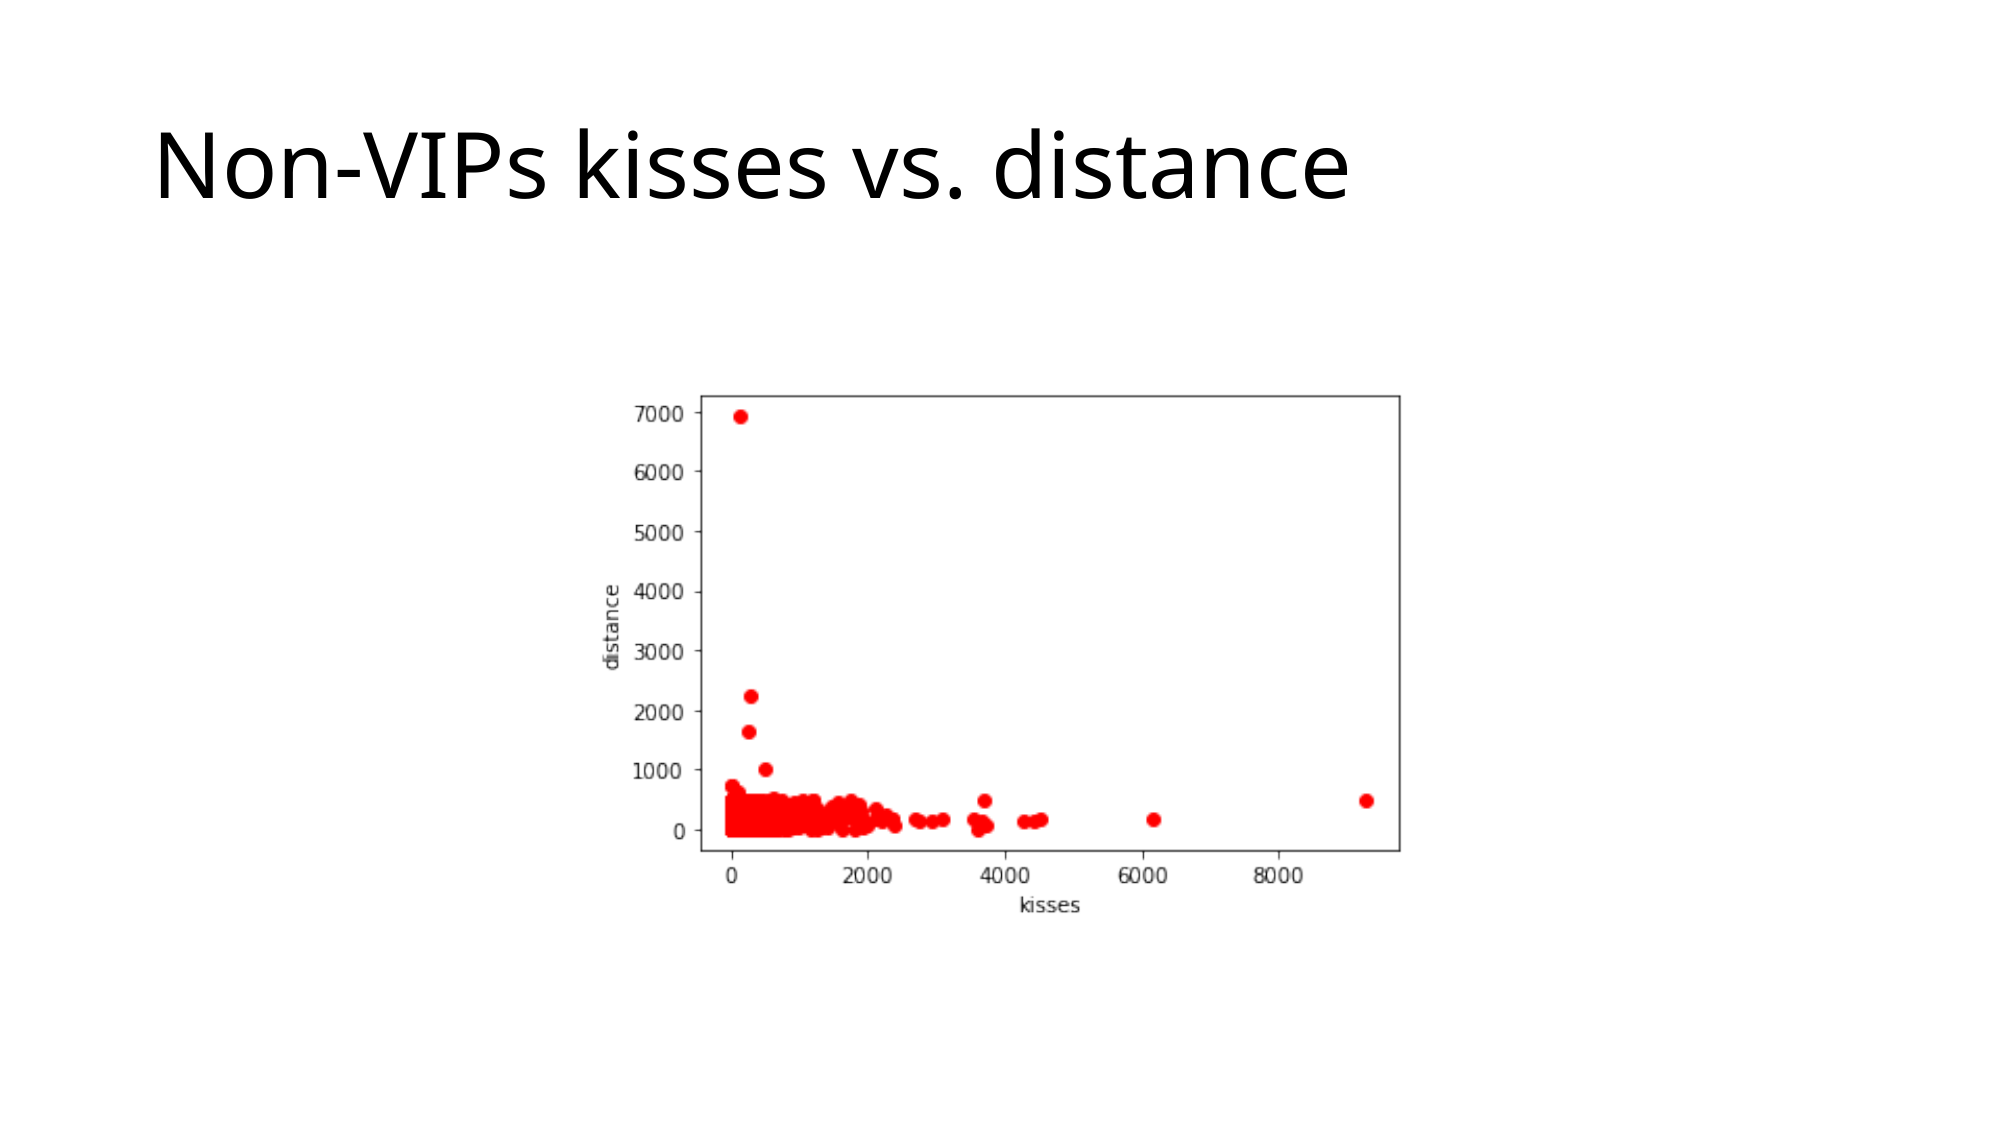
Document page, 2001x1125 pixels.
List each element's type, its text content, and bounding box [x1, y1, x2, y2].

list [588, 383, 1412, 930]
title Non-VIPs kisses vs. distance [137, 59, 1863, 278]
